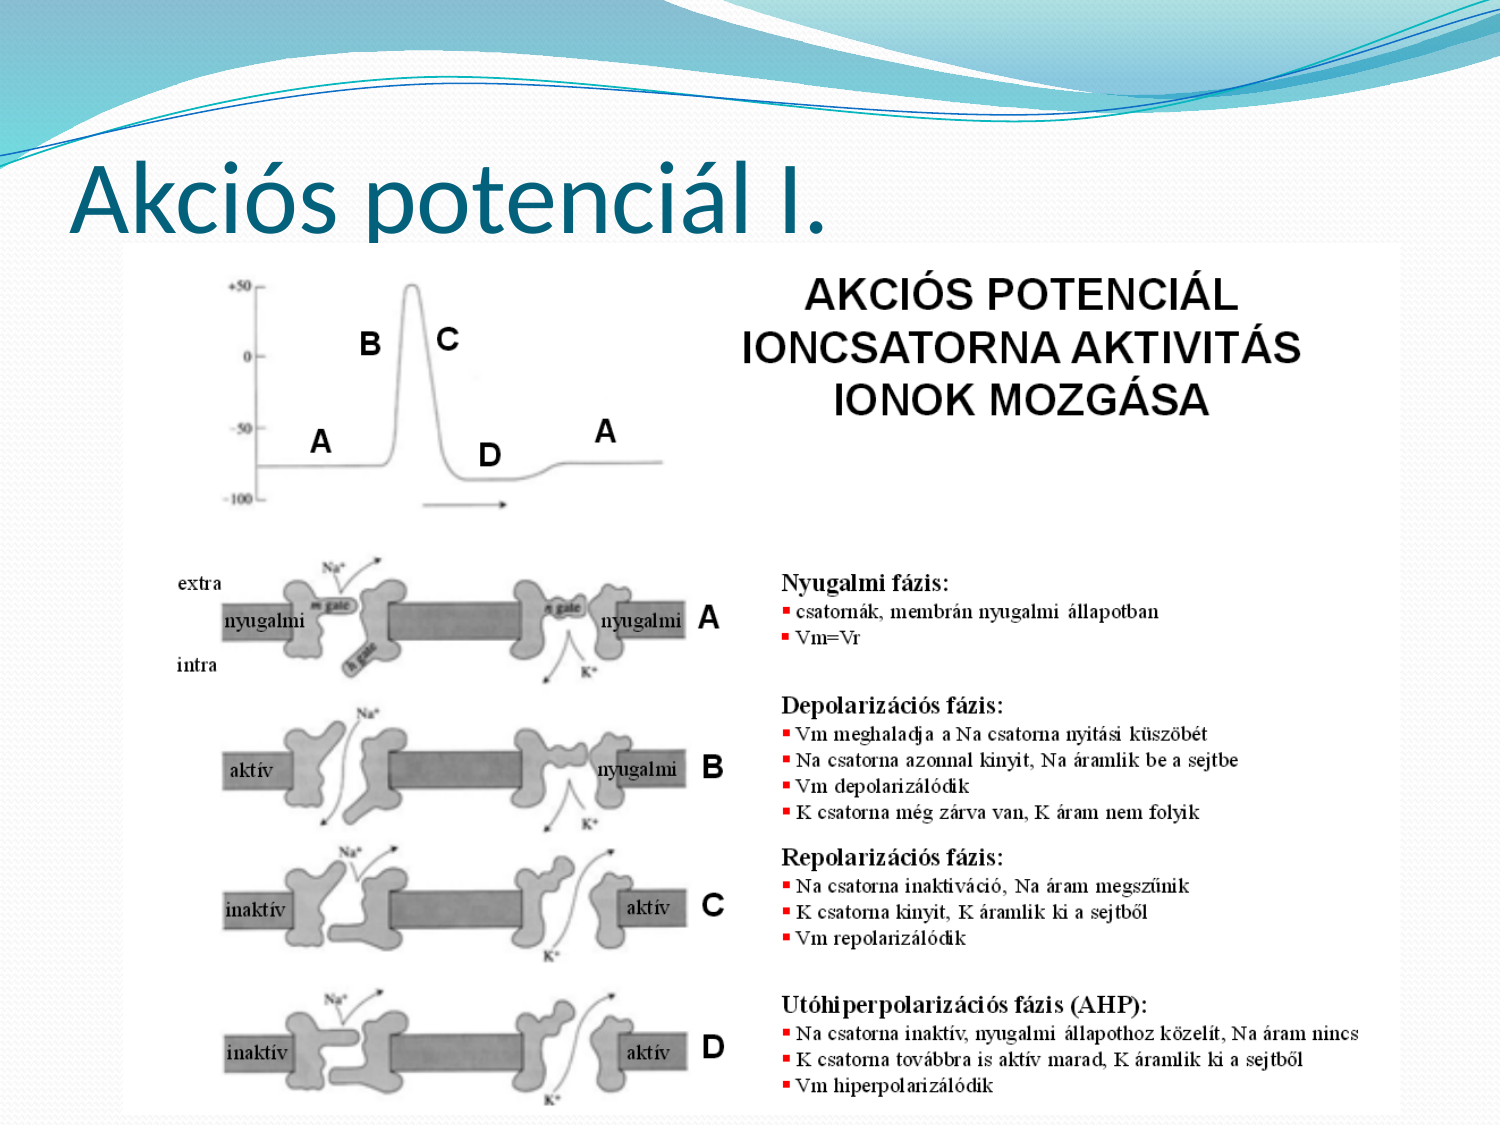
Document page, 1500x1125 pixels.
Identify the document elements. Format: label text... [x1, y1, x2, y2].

picture [123, 243, 1400, 1115]
title Akciós potenciál I. [69, 66, 1420, 254]
